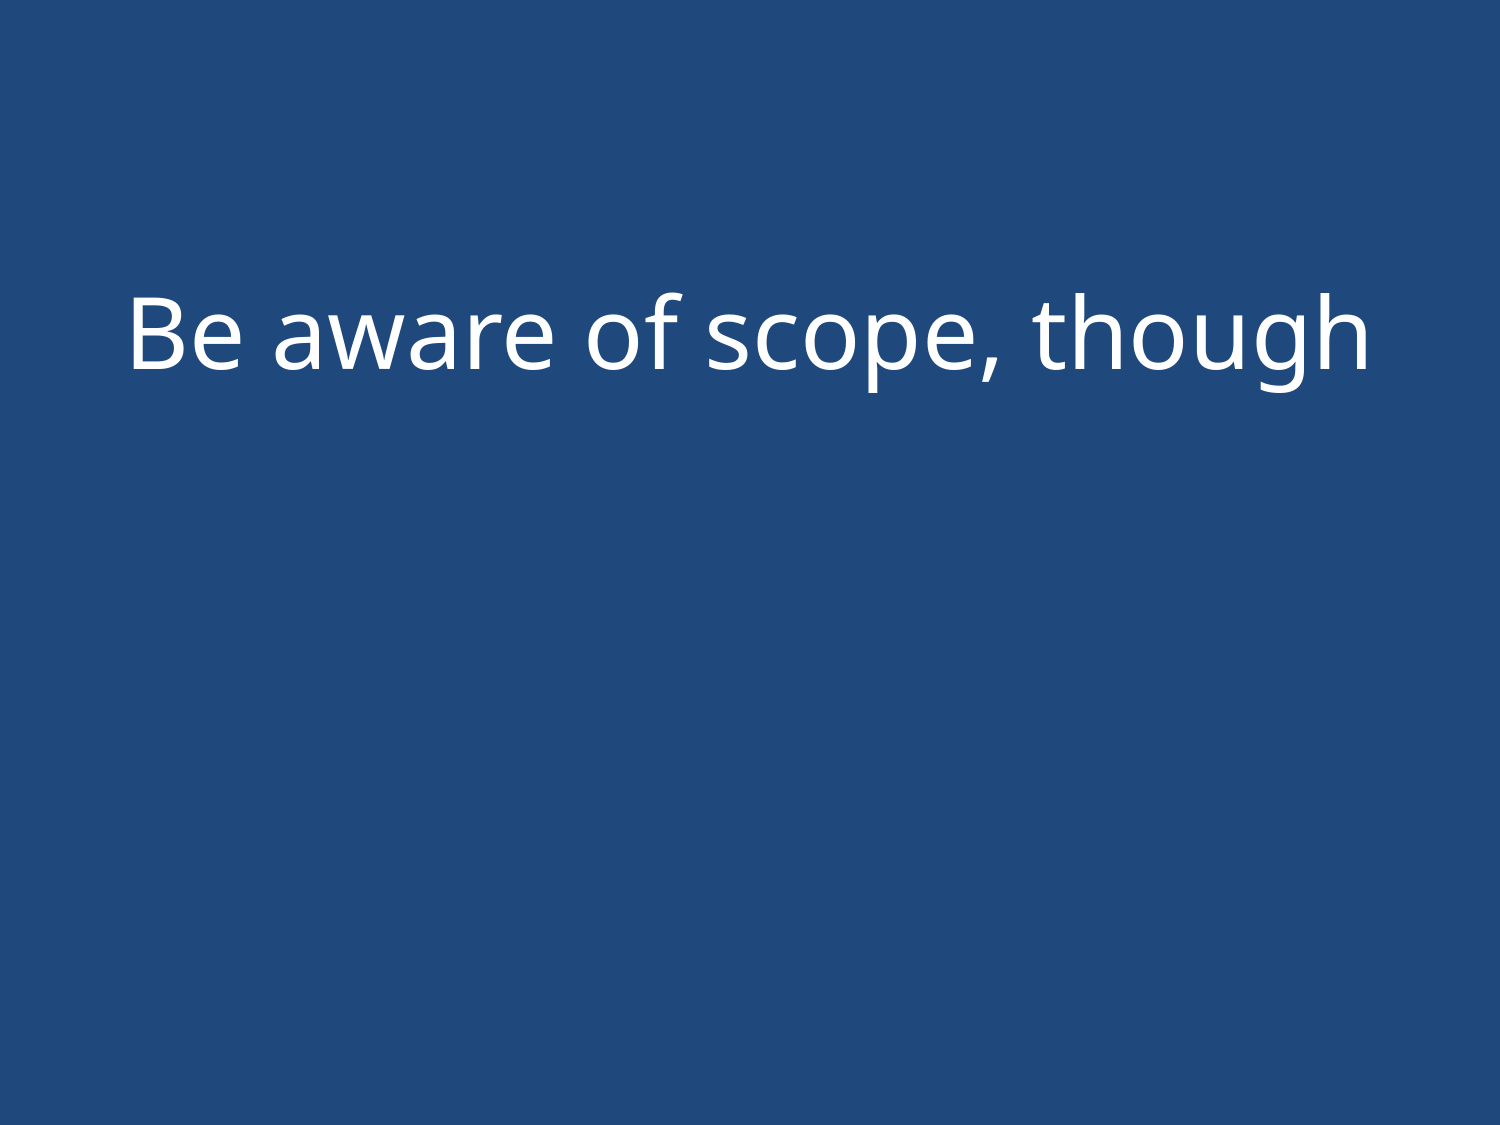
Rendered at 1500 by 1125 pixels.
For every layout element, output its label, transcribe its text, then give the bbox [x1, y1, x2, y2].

list Be aware of scope, though [75, 262, 1425, 1005]
